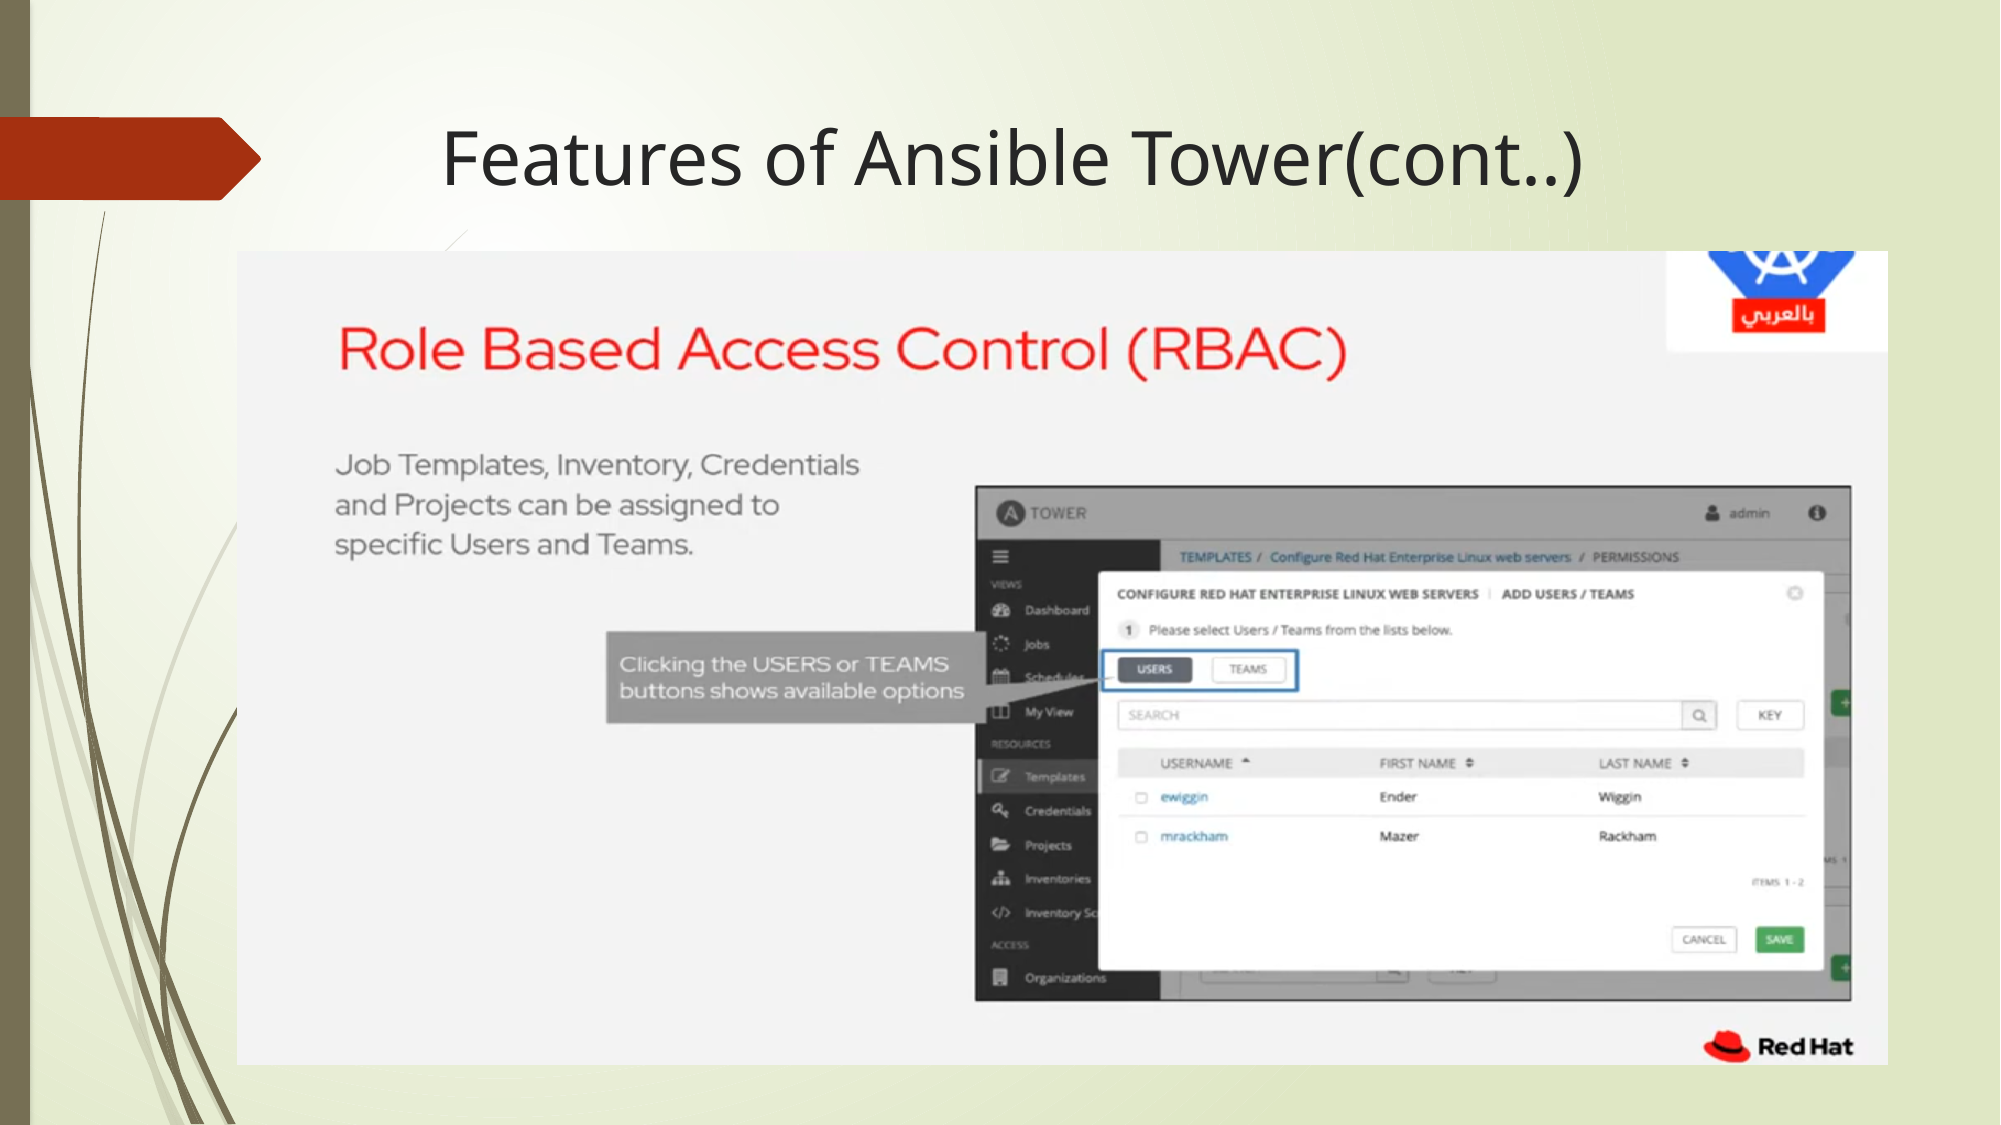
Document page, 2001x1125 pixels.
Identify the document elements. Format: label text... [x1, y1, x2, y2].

picture [236, 251, 1888, 1065]
title Features of Ansible Tower(cont..) [425, 102, 1888, 251]
